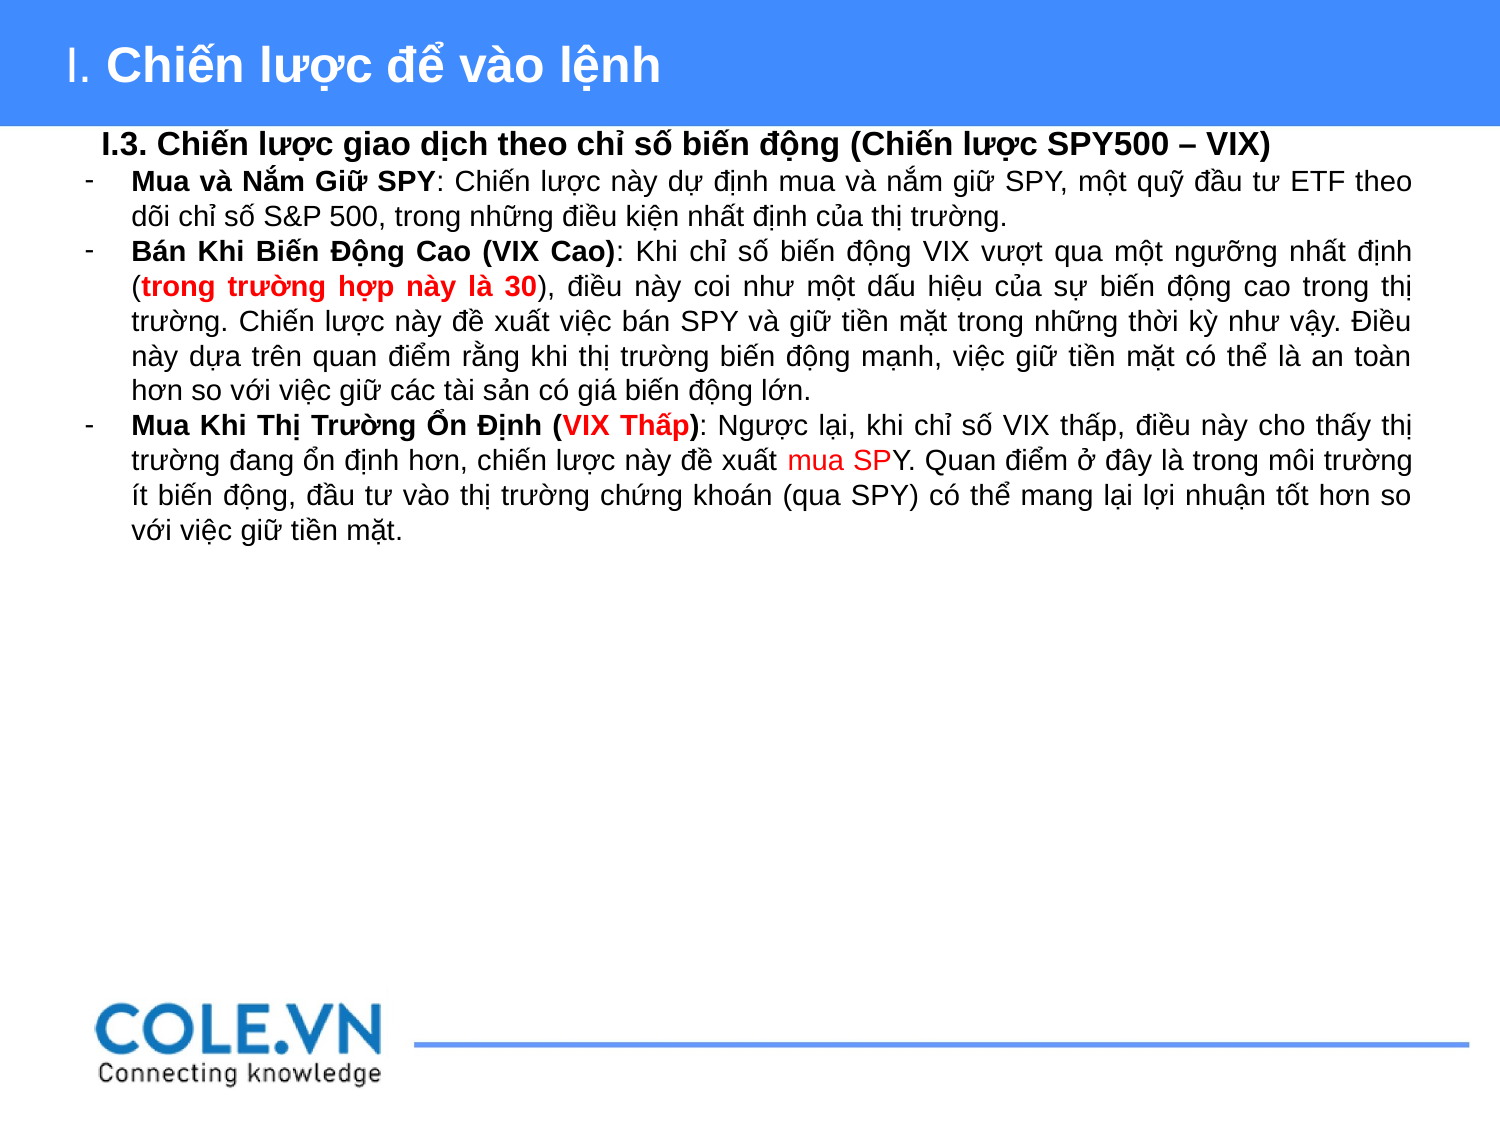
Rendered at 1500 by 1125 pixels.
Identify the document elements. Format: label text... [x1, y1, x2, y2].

picture [0, 0, 1500, 1125]
text_box I.3. Chiến lược giao dịch theo chỉ số biến động (Chiến lược SPY500 – VIX) Mua và Nắm Giữ SPY: Chiến lược này dự định mua và nắm giữ SPY, một quỹ đầu tư ETF theo dõi chỉ số S&P 500, trong những điều kiện nhất định của thị trường. Bán Khi Biến Động Cao (VIX Cao): Khi chỉ số biến động VIX vượt qua một ngưỡng nhất định (trong trường hợp này là 30), điều này coi như một dấu hiệu của sự biến động cao trong thị trường. Chiến lược này đề xuất việc bán SPY và giữ tiền mặt trong những thời kỳ như vậy. Điều này dựa trên quan điểm rằng khi thị trường biến động mạnh, việc giữ tiền mặt có thể là an toàn hơn so với việc giữ các tài sản có giá biến động lớn. Mua Khi Thị Trường Ổn Định (VIX Thấp): Ngược lại, khi chỉ số VIX thấp, điều này cho thấy thị trường đang ổn định hơn, chiến lược này đề xuất mua SPY. Quan điểm ở đây là trong môi trường ít biến động, đầu tư vào thị trường chứng khoán (qua SPY) có thể mang lại lợi nhuận tốt hơn so với việc giữ tiền mặt. [69, 101, 1429, 916]
text_box I. Chiến lược để vào lệnh [49, 25, 1177, 161]
